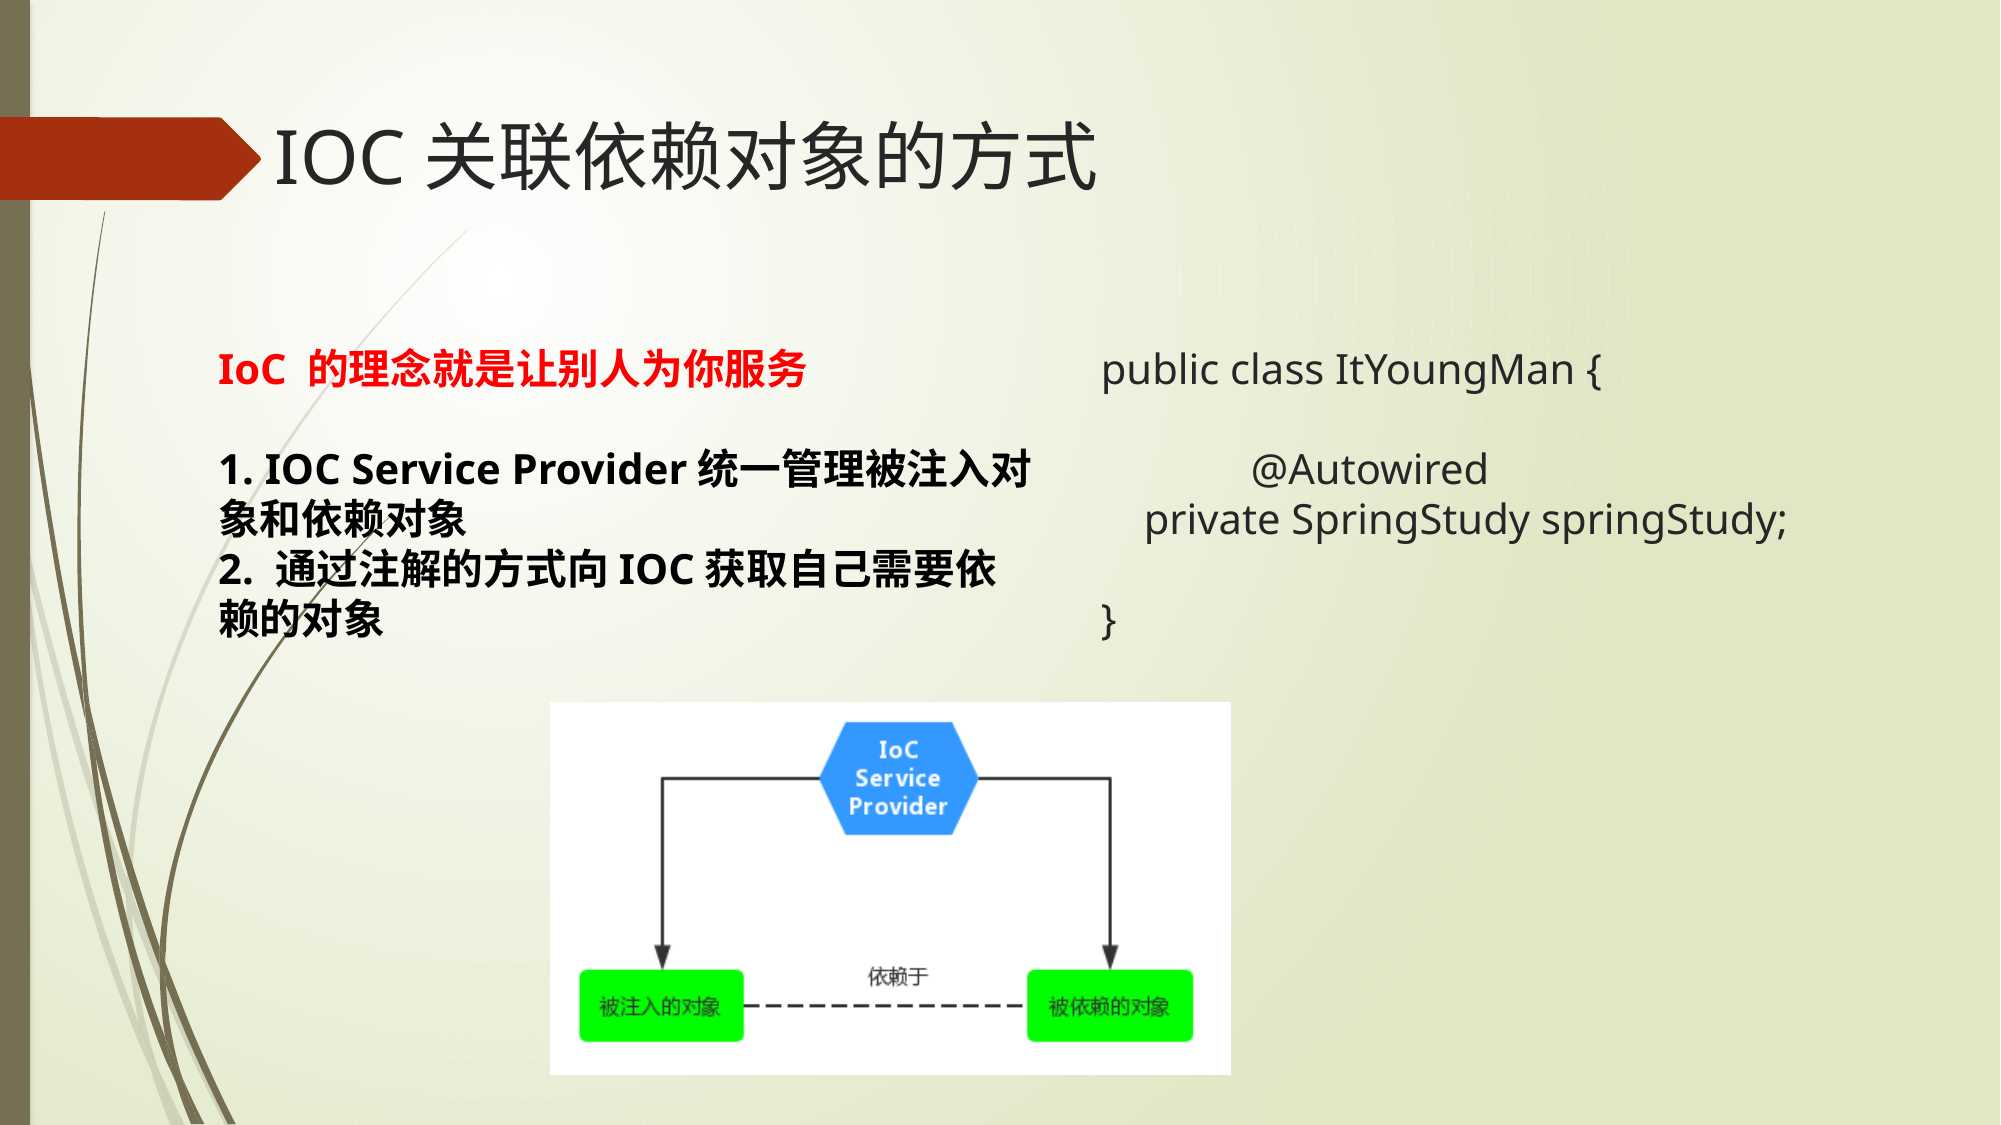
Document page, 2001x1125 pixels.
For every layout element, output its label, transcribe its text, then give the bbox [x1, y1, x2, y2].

picture [550, 702, 1231, 1075]
text_box IoC 的理念就是让别人为你服务 1. IOC Service Provider统一管理被注入对象和依赖对象 2. 通过注解的方式向IOC获取自己需要依赖的对象 [203, 335, 1052, 1058]
text_box public class ItYoungMan { @Autowired private SpringStudy springStudy; } [1085, 335, 1935, 1058]
text_box IOC关联依赖对象的方式 [259, 101, 1701, 224]
